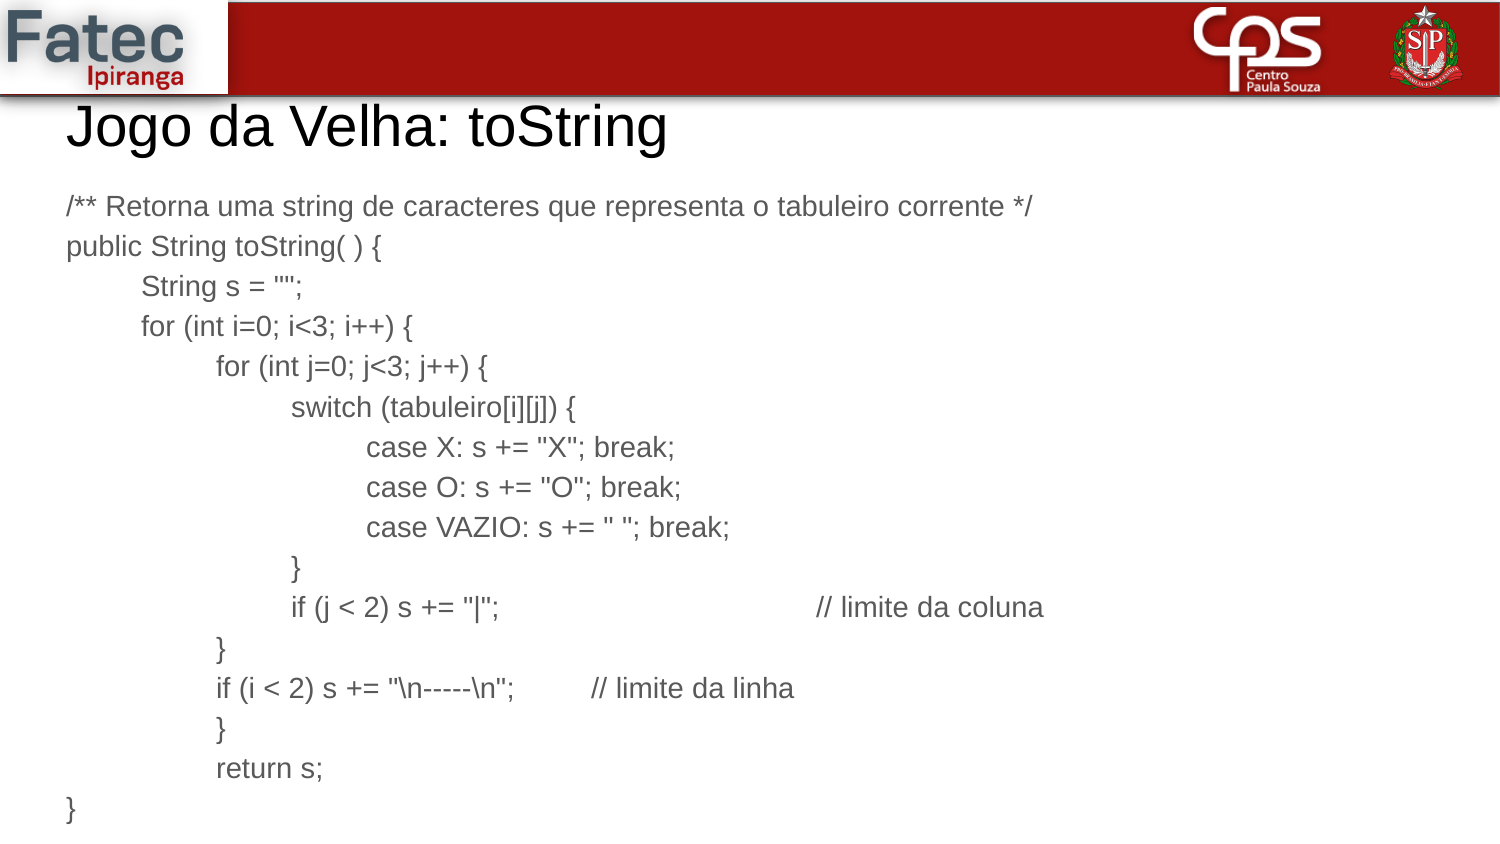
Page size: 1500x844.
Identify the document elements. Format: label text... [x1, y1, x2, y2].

picture [0, 2, 339, 97]
picture [1389, 4, 1463, 90]
picture [1193, 7, 1350, 72]
list /** Retorna uma string de caracteres que representa o tabuleiro corrente */ public String toString( ) { String s = ""; for (int i=0; i<3; i++) { for (int j=0; j<3; j++) { switch (tabuleiro[i][j]) { case X: s += "X"; break; case O: s += "O"; break; case VAZIO: s += " "; break; } if (j < 2) s += "|"; // limite da coluna } if (i < 2) s += "\n-----\n"; // limite da linha } return s; } [51, 166, 1449, 750]
title Jogo da Velha: toString [51, 72, 1449, 166]
